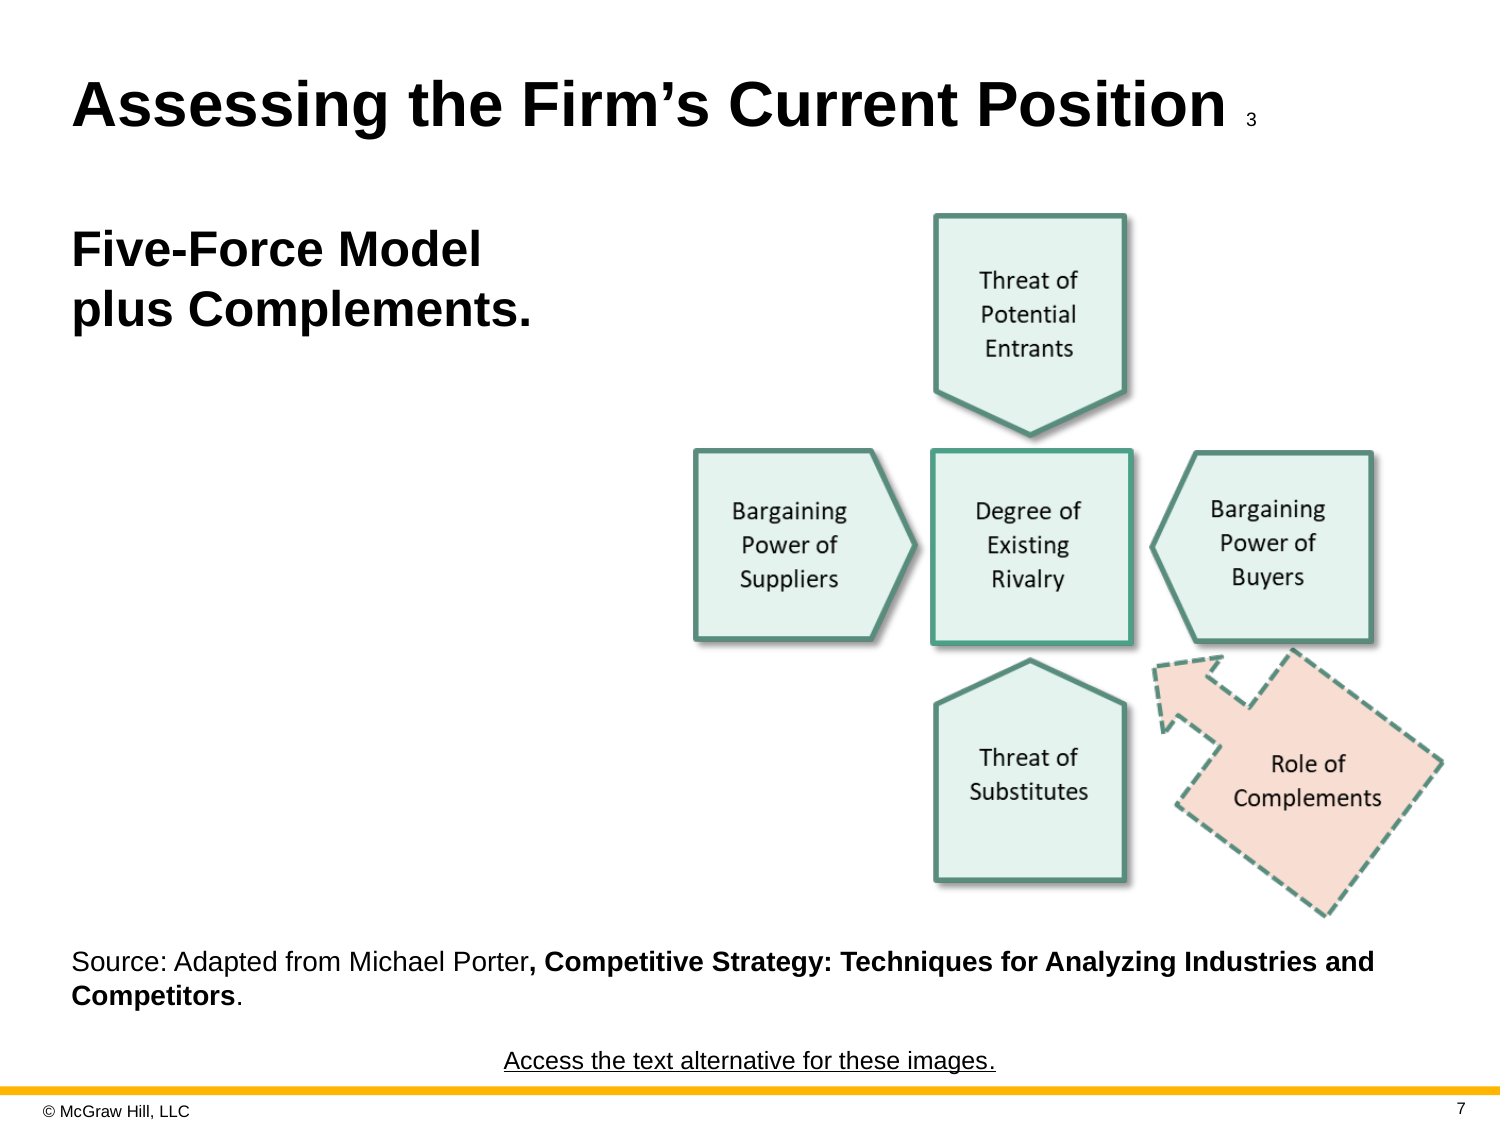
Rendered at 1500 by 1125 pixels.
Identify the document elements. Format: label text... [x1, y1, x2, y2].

slide_number 7 [1415, 1094, 1474, 1122]
list Access the text alternative for these images. [480, 1038, 1020, 1082]
picture [689, 209, 1446, 920]
list Five-Force Model plus Complements. [56, 209, 576, 357]
title Assessing the Firm’s Current Position 3 [56, 38, 1444, 173]
list Source: Adapted from Michael Porter, Competitive Strategy: Techniques for Analyzing Industries and Competitors. [56, 935, 1444, 1019]
